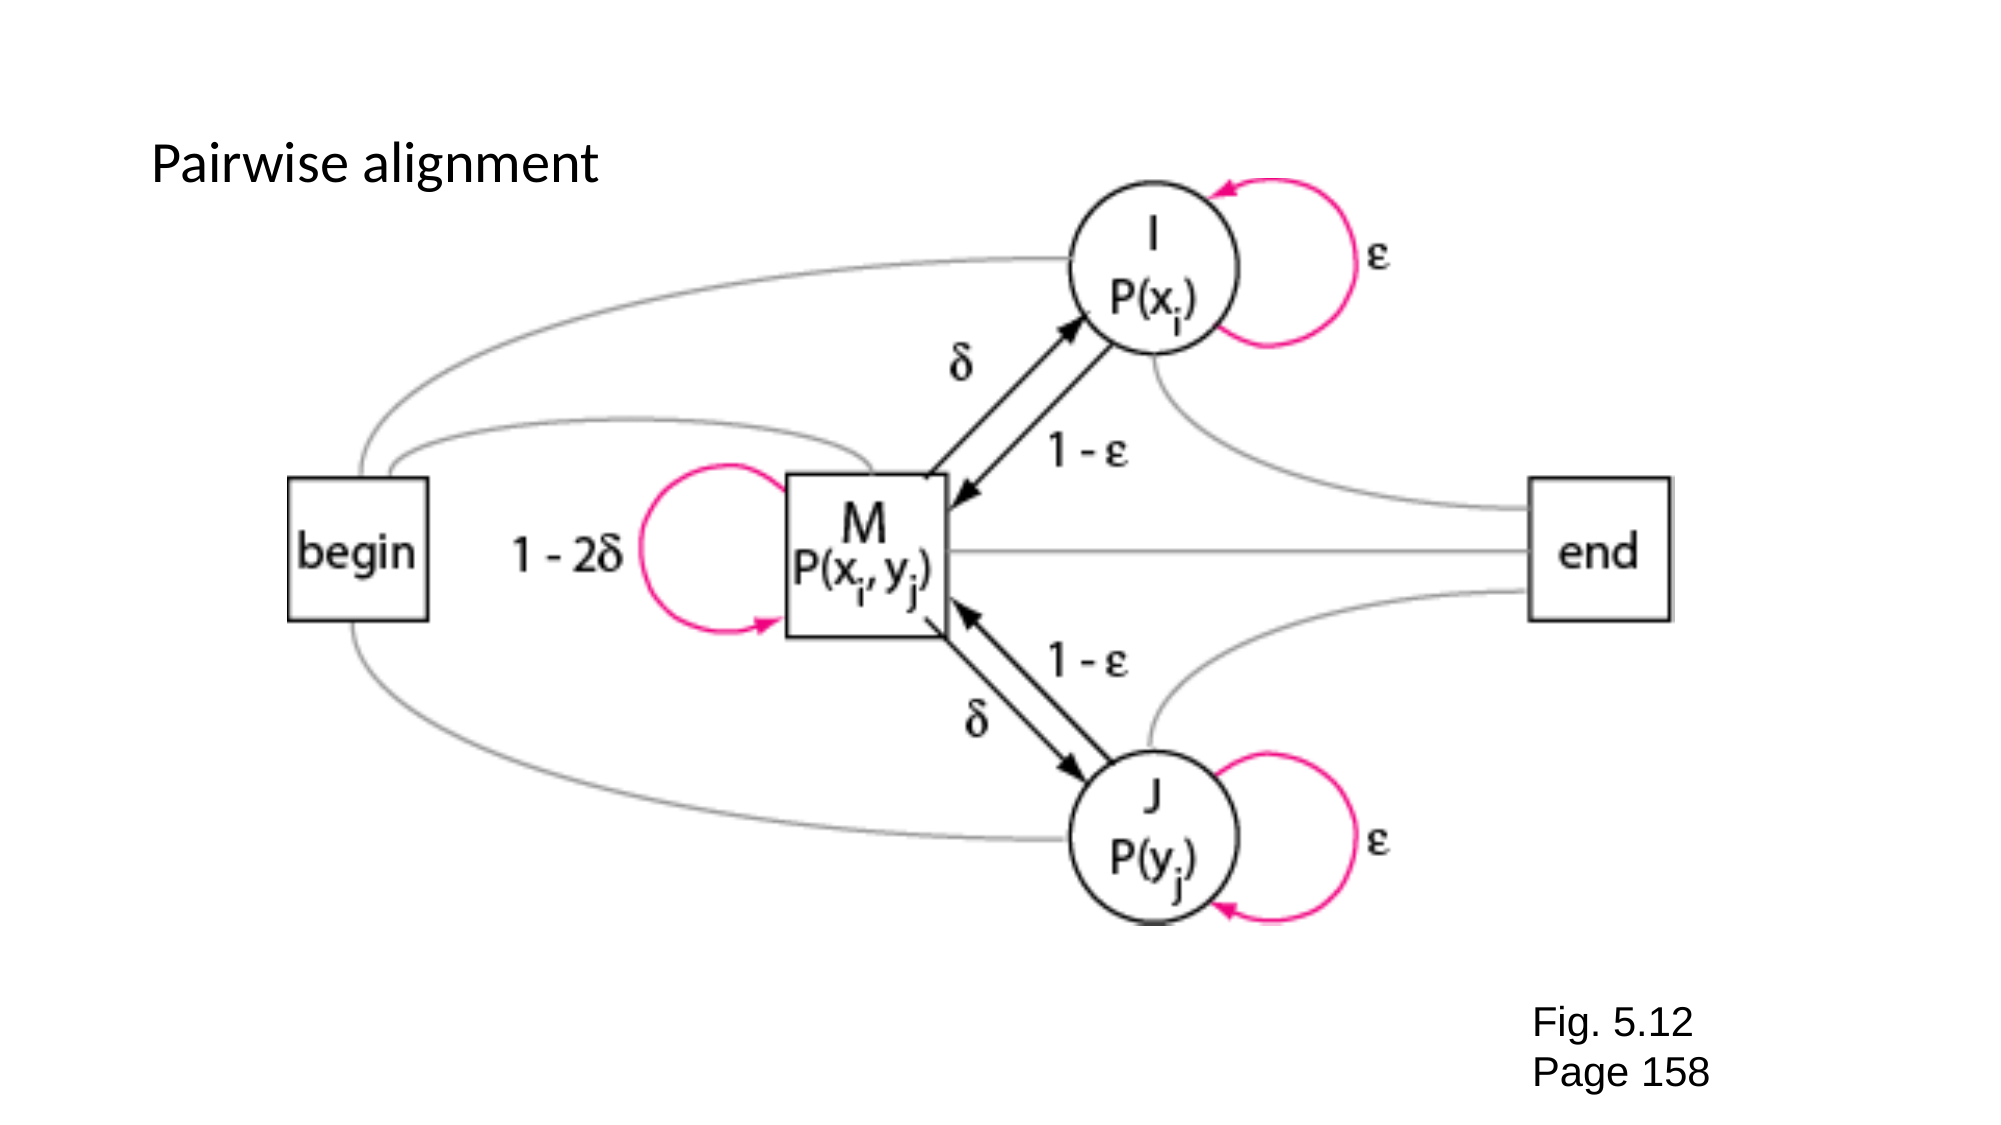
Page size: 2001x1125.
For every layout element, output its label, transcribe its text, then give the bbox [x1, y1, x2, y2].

text_box Pairwise alignment [137, 116, 615, 202]
picture [287, 178, 1675, 926]
text_box Fig. 5.12 Page 158 [1517, 987, 1726, 1103]
